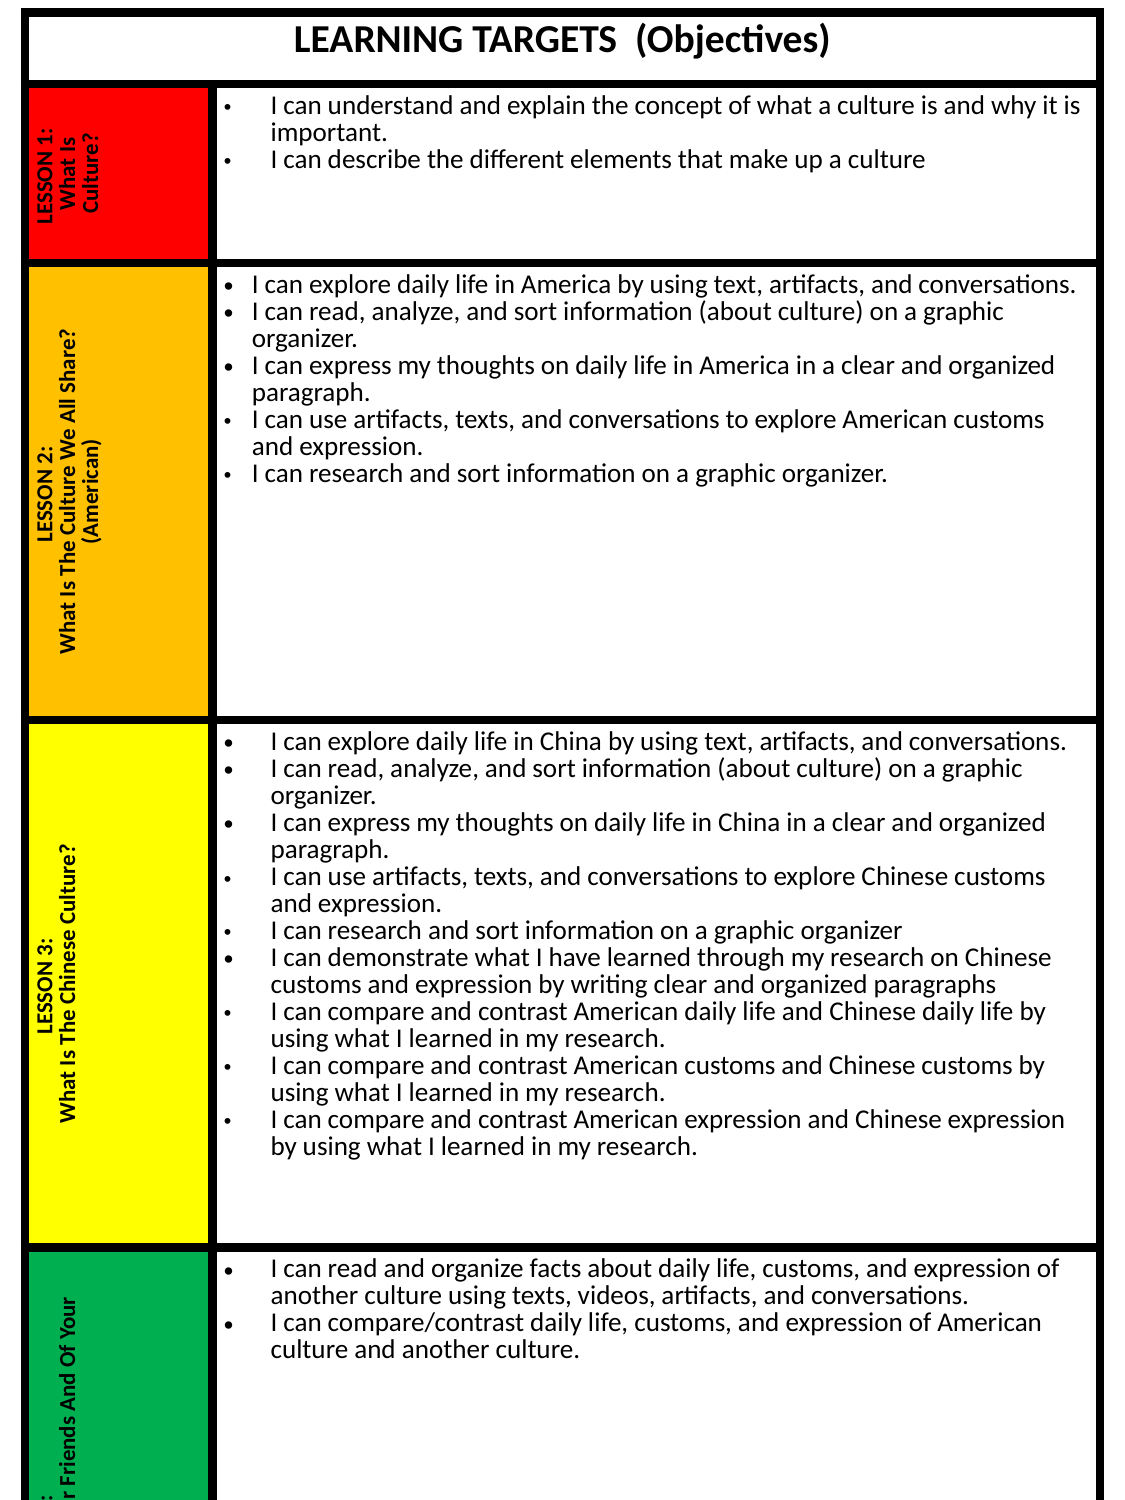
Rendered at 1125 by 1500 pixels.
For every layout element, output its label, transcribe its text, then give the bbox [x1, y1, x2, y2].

table_header LEARNING TARGETS (Objectives) [29, 17, 1096, 80]
table_cell I can explore daily life in America by using text, artifacts, and conversations. I can read, analyze, and sort information (about culture) on a graphic organizer. I can express my thoughts on daily life in America in a clear and organized paragraph. I can use artifacts, texts, and conversations to explore American customs and expression. I can research and sort information on a graphic organizer. [217, 267, 1096, 716]
table_cell LESSON 2: What Is The Culture We All Share? (American) [29, 267, 208, 716]
table_cell I can read and organize facts about daily life, customs, and expression of another culture using texts, videos, artifacts, and conversations. I can compare/contrast daily life, customs, and expression of American culture and another culture. [217, 1252, 1096, 1500]
table_cell LESSON 4: What Are The Cultures Of Your Friends And Of Your Family? [29, 1252, 208, 1500]
table_cell LESSON 3: What Is The Chinese Culture? [29, 724, 208, 1243]
table_cell I can understand and explain the concept of what a culture is and why it is important. I can describe the different elements that make up a culture [217, 88, 1096, 259]
table_cell I can explore daily life in China by using text, artifacts, and conversations. I can read, analyze, and sort information (about culture) on a graphic organizer. I can express my thoughts on daily life in China in a clear and organized paragraph. I can use artifacts, texts, and conversations to explore Chinese customs and expression. I can research and sort information on a graphic organizer I can demonstrate what I have learned through my research on Chinese customs and expression by writing clear and organized paragraphs I can compare and contrast American daily life and Chinese daily life by using what I learned in my research. I can compare and contrast American customs and Chinese customs by using what I learned in my research. I can compare and contrast American expression and Chinese expression by using what I learned in my research. [217, 724, 1096, 1243]
table_cell LESSON 1: What Is Culture? [29, 88, 208, 259]
